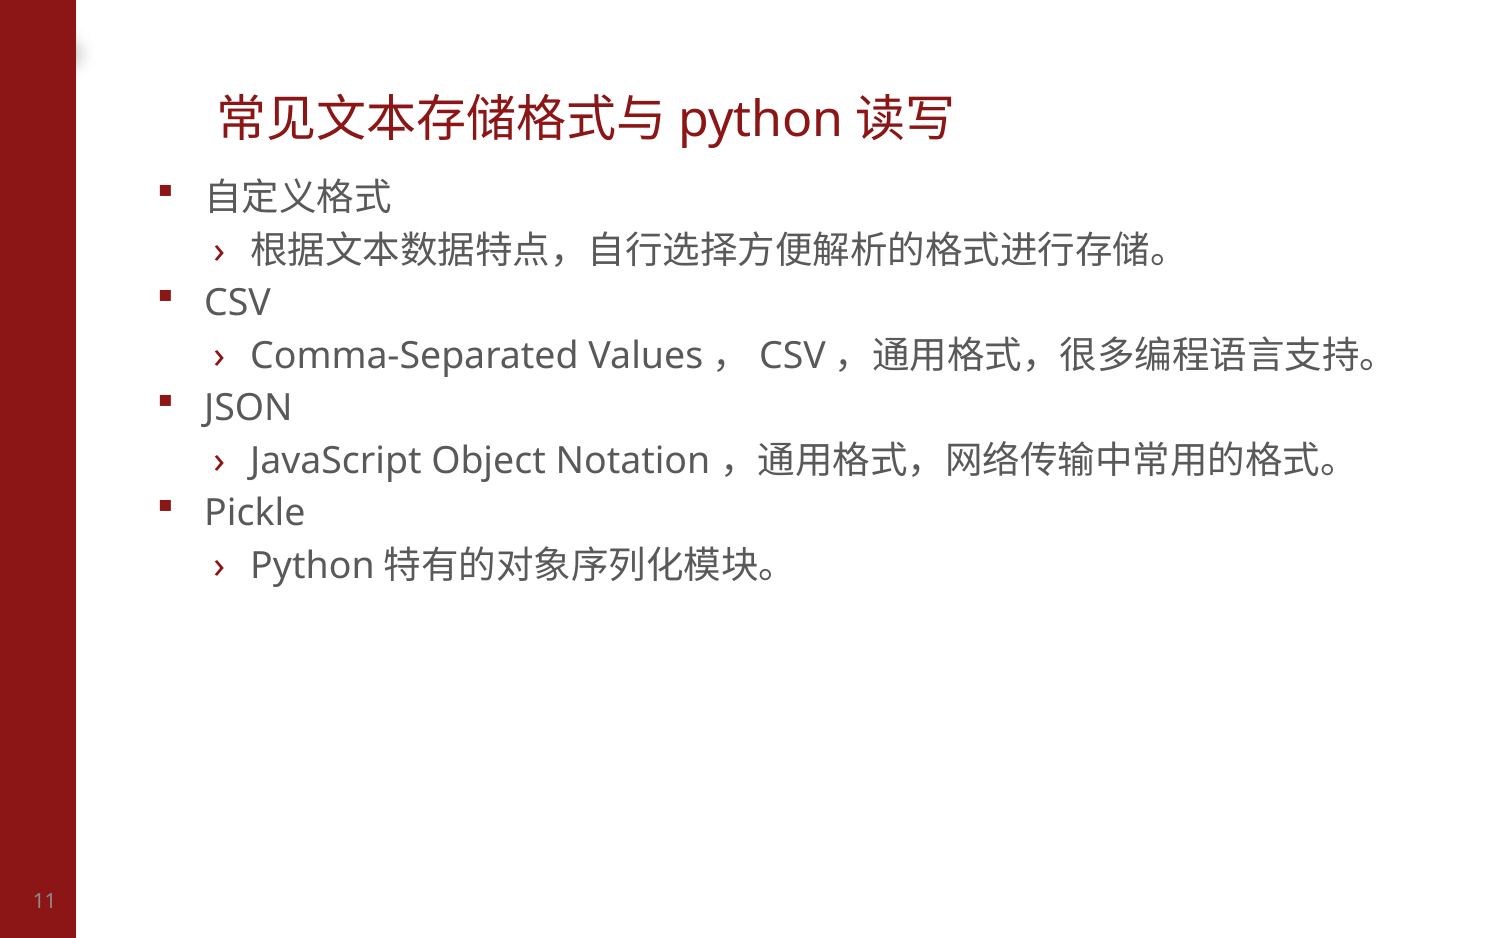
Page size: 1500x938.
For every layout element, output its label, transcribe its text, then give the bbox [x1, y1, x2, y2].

title 常见文本存储格式与python读写 [216, 65, 1420, 155]
picture [0, 0, 1500, 938]
slide_number 11 [17, 876, 157, 927]
list 自定义格式 根据文本数据特点，自行选择方便解析的格式进行存储。 CSV Comma-Separated Values，CSV，通用格式，很多编程语言支持。 JSON JavaScript Object Notation，通用格式，网络传输中常用的格式。 Pickle Python特有的对象序列化模块。 [156, 165, 1421, 851]
